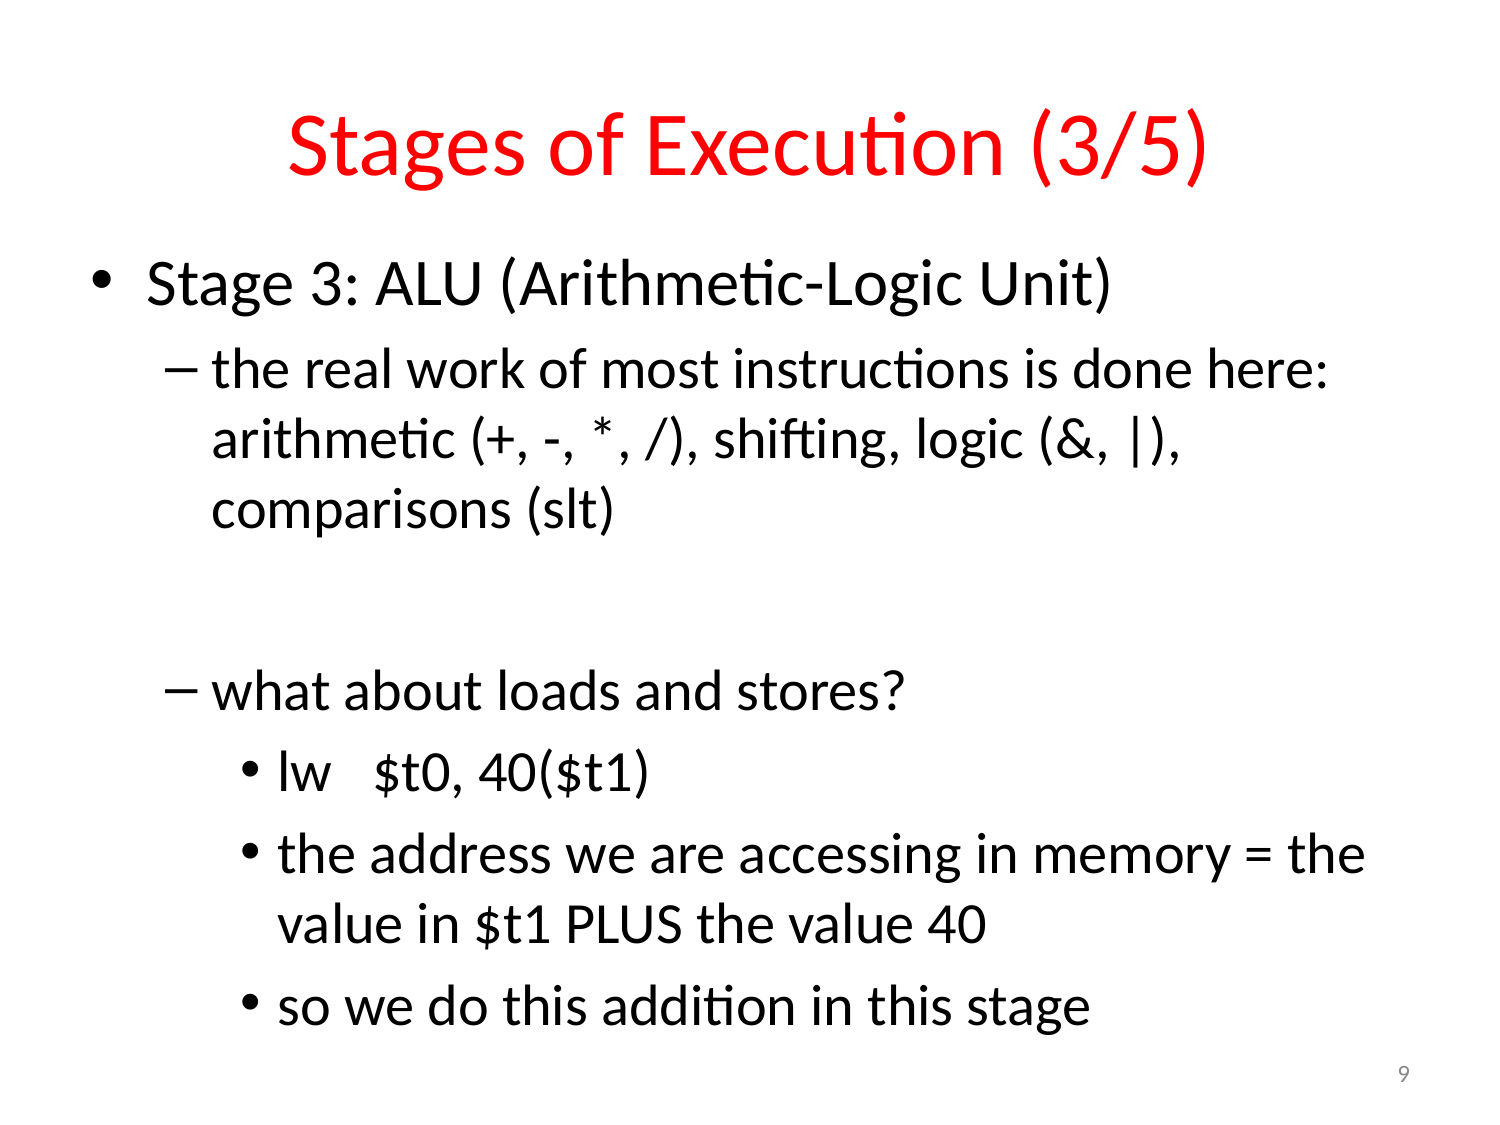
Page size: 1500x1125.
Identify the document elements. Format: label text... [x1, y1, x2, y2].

title Stages of Execution (3/5) [75, 45, 1425, 231]
slide_number 9 [1074, 1042, 1425, 1103]
list Stage 3: ALU (Arithmetic-Logic Unit) the real work of most instructions is done here: arithmetic (+, -, *, /), shifting, logic (&, |), comparisons (slt) what about loads and stores? lw $t0, 40($t1) the address we are accessing in memory = the value in $t1 PLUS the value 40 so we do this addition in this stage [75, 231, 1425, 974]
